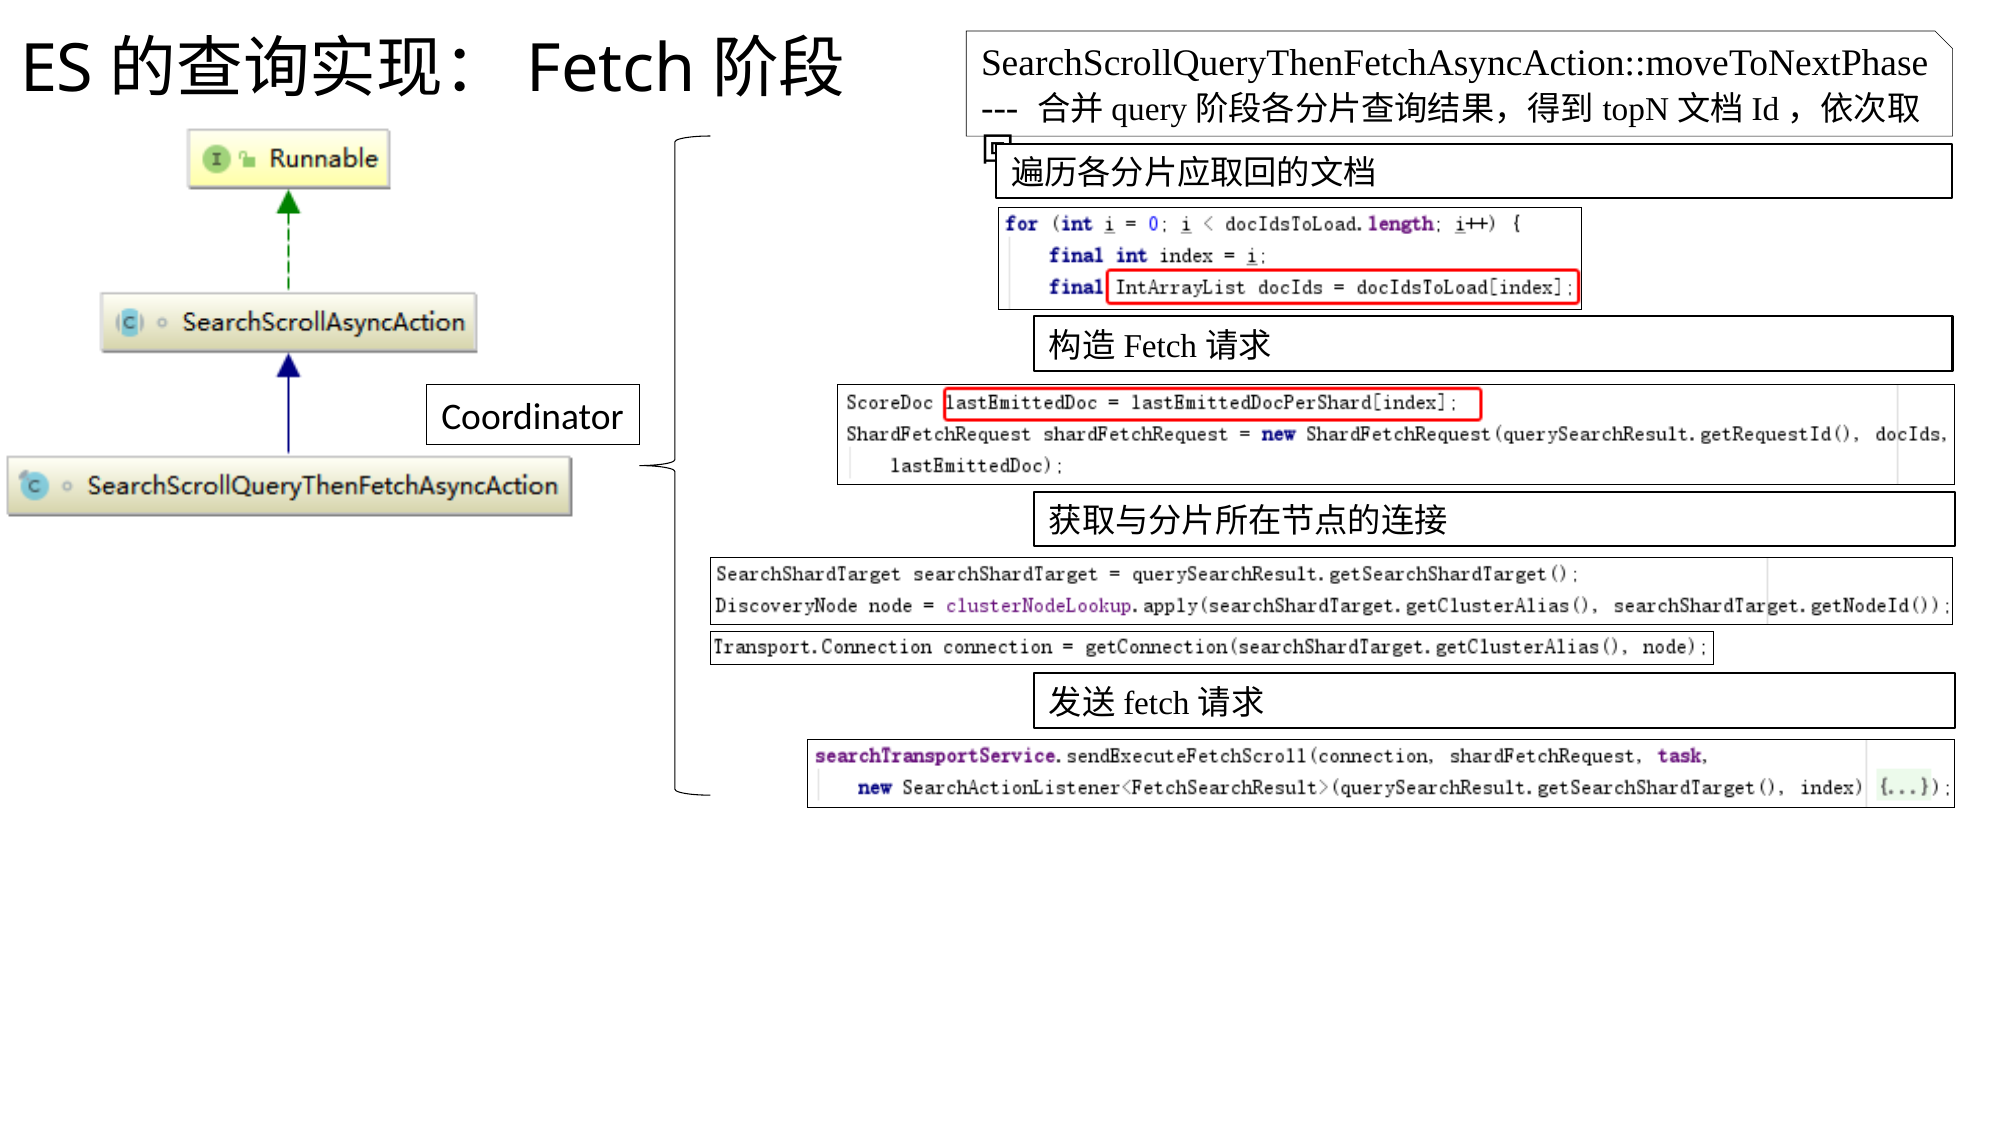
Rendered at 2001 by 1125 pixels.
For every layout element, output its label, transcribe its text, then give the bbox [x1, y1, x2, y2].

text_box [639, 135, 711, 796]
text_box 发送fetch请求 [1034, 673, 1955, 729]
picture [998, 207, 1582, 310]
picture [0, 105, 583, 527]
text_box Coordinator [583, 384, 640, 445]
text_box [966, 30, 1953, 137]
text_box 遍历各分片应取回的文档 [996, 143, 1953, 199]
text_box ES的查询实现：Fetch阶段 [0, 1, 868, 138]
picture [807, 739, 1955, 808]
text_box 获取与分片所在节点的连接 [1034, 491, 1955, 547]
picture [710, 631, 1714, 665]
picture [837, 384, 1955, 485]
text_box 构造Fetch请求 [1034, 316, 1953, 371]
picture [710, 557, 1953, 625]
